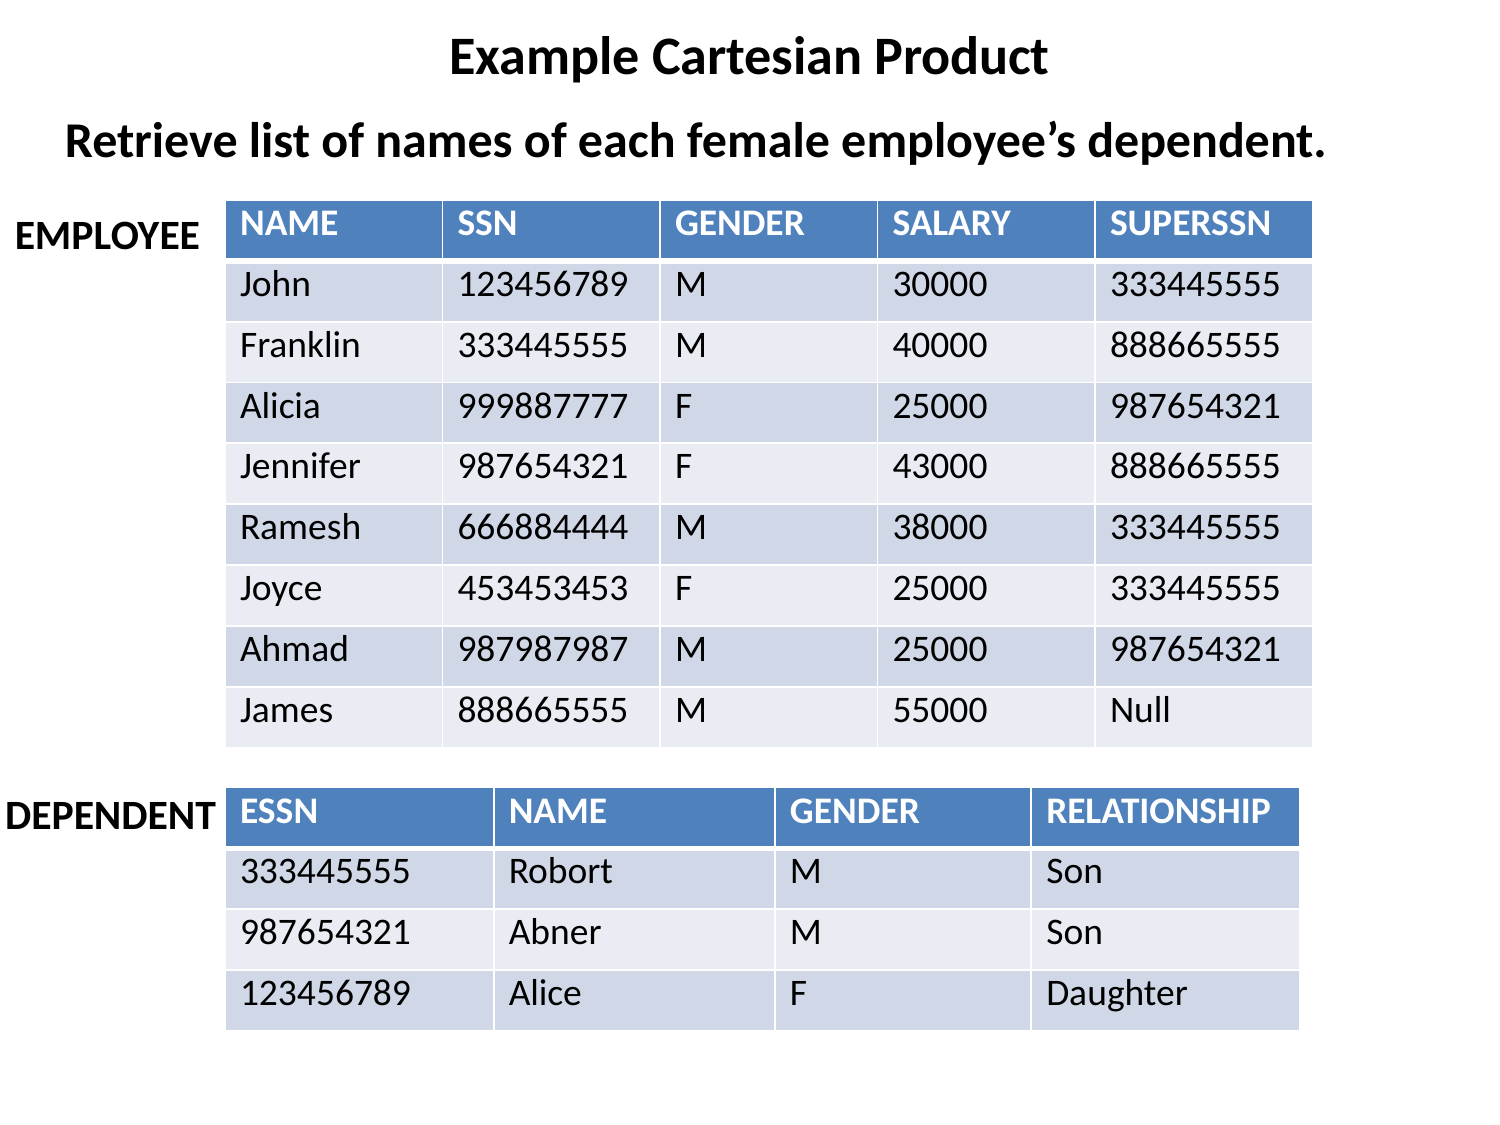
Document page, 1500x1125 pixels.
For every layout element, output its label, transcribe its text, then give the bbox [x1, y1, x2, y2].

table_cell John [226, 264, 442, 321]
table_cell 123456789 [226, 971, 493, 1030]
table_cell 987654321 [1096, 383, 1312, 442]
table_cell M [776, 910, 1030, 969]
table_header SALARY [878, 201, 1094, 258]
table_cell Son [1032, 851, 1299, 908]
table_header GENDER [776, 788, 1030, 846]
table_cell Ahmad [226, 627, 442, 686]
table_cell 888665555 [1096, 323, 1312, 382]
table_cell 25000 [878, 383, 1094, 442]
table_header RELATIONSHIP [1032, 788, 1299, 846]
table_cell Daughter [1032, 971, 1299, 1030]
table_cell M [661, 323, 877, 382]
table_cell 25000 [878, 566, 1094, 625]
table_cell Alicia [226, 383, 442, 442]
table_cell Abner [495, 910, 774, 969]
table_cell F [661, 566, 877, 625]
table_header GENDER [661, 201, 877, 258]
table_cell 333445555 [443, 323, 659, 382]
table_cell F [661, 444, 877, 503]
table_cell M [661, 505, 877, 564]
text_box DEPENDENT [0, 780, 241, 845]
table_cell Son [1032, 910, 1299, 969]
table_cell F [661, 383, 877, 442]
table_cell 123456789 [443, 264, 659, 321]
table_cell 888665555 [1096, 444, 1312, 503]
table_cell 987987987 [443, 627, 659, 686]
table_cell Alice [495, 971, 774, 1030]
table_cell M [661, 264, 877, 321]
title Example Cartesian Product [75, 12, 1425, 93]
table_cell Null [1096, 688, 1312, 747]
table_cell 43000 [878, 444, 1094, 503]
table_header NAME [226, 201, 442, 258]
table_cell 55000 [878, 688, 1094, 747]
table_cell F [776, 971, 1030, 1030]
table_cell 987654321 [226, 910, 493, 969]
table_header NAME [495, 788, 774, 846]
text_box EMPLOYEE [0, 200, 225, 265]
table_cell Ramesh [226, 505, 442, 564]
table_cell M [776, 851, 1030, 908]
table_cell 888665555 [443, 688, 659, 747]
table_cell 30000 [878, 264, 1094, 321]
table_cell 25000 [878, 627, 1094, 686]
table_header SUPERSSN [1096, 201, 1312, 258]
table_cell 333445555 [1096, 505, 1312, 564]
text_box Retrieve list of names of each female employee’s dependent. [50, 99, 1350, 175]
table_cell Franklin [226, 323, 442, 382]
table_cell Joyce [226, 566, 442, 625]
table_cell Robort [495, 851, 774, 908]
table_cell 40000 [878, 323, 1094, 382]
table_cell 333445555 [226, 851, 493, 908]
table_cell 987654321 [443, 444, 659, 503]
table_cell 666884444 [443, 505, 659, 564]
table_header ESSN [226, 788, 493, 846]
table_cell M [661, 627, 877, 686]
table_cell 999887777 [443, 383, 659, 442]
table_header SSN [443, 201, 659, 258]
table_cell 453453453 [443, 566, 659, 625]
table_cell 333445555 [1096, 566, 1312, 625]
table_cell 38000 [878, 505, 1094, 564]
table_cell 333445555 [1096, 264, 1312, 321]
table_cell 987654321 [1096, 627, 1312, 686]
table_cell James [226, 688, 442, 747]
table_cell M [661, 688, 877, 747]
table_cell Jennifer [226, 444, 442, 503]
